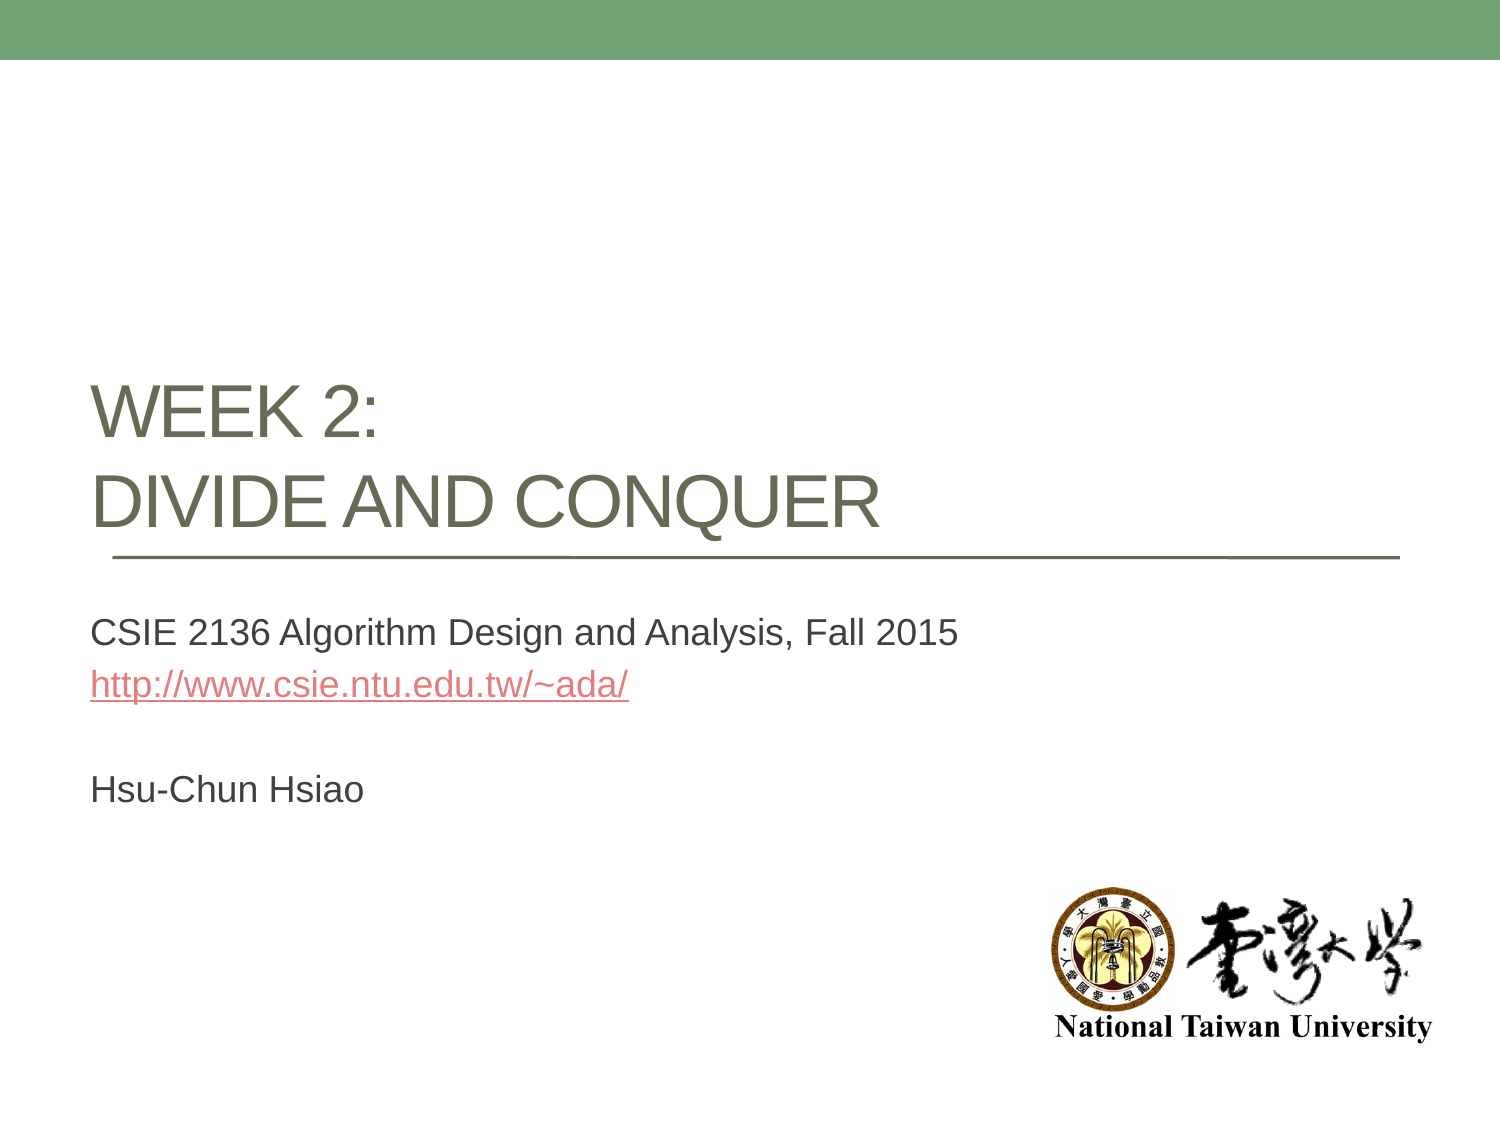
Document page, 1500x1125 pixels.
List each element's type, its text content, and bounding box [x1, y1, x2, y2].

title Week 2: Divide and Conquer [75, 87, 1391, 550]
subtitle CSIE 2136 Algorithm Design and Analysis, Fall 2015 http://www.csie.ntu.edu.tw/~ada/ Hsu-Chun Hsiao [75, 600, 1275, 1050]
picture [1049, 887, 1438, 1047]
